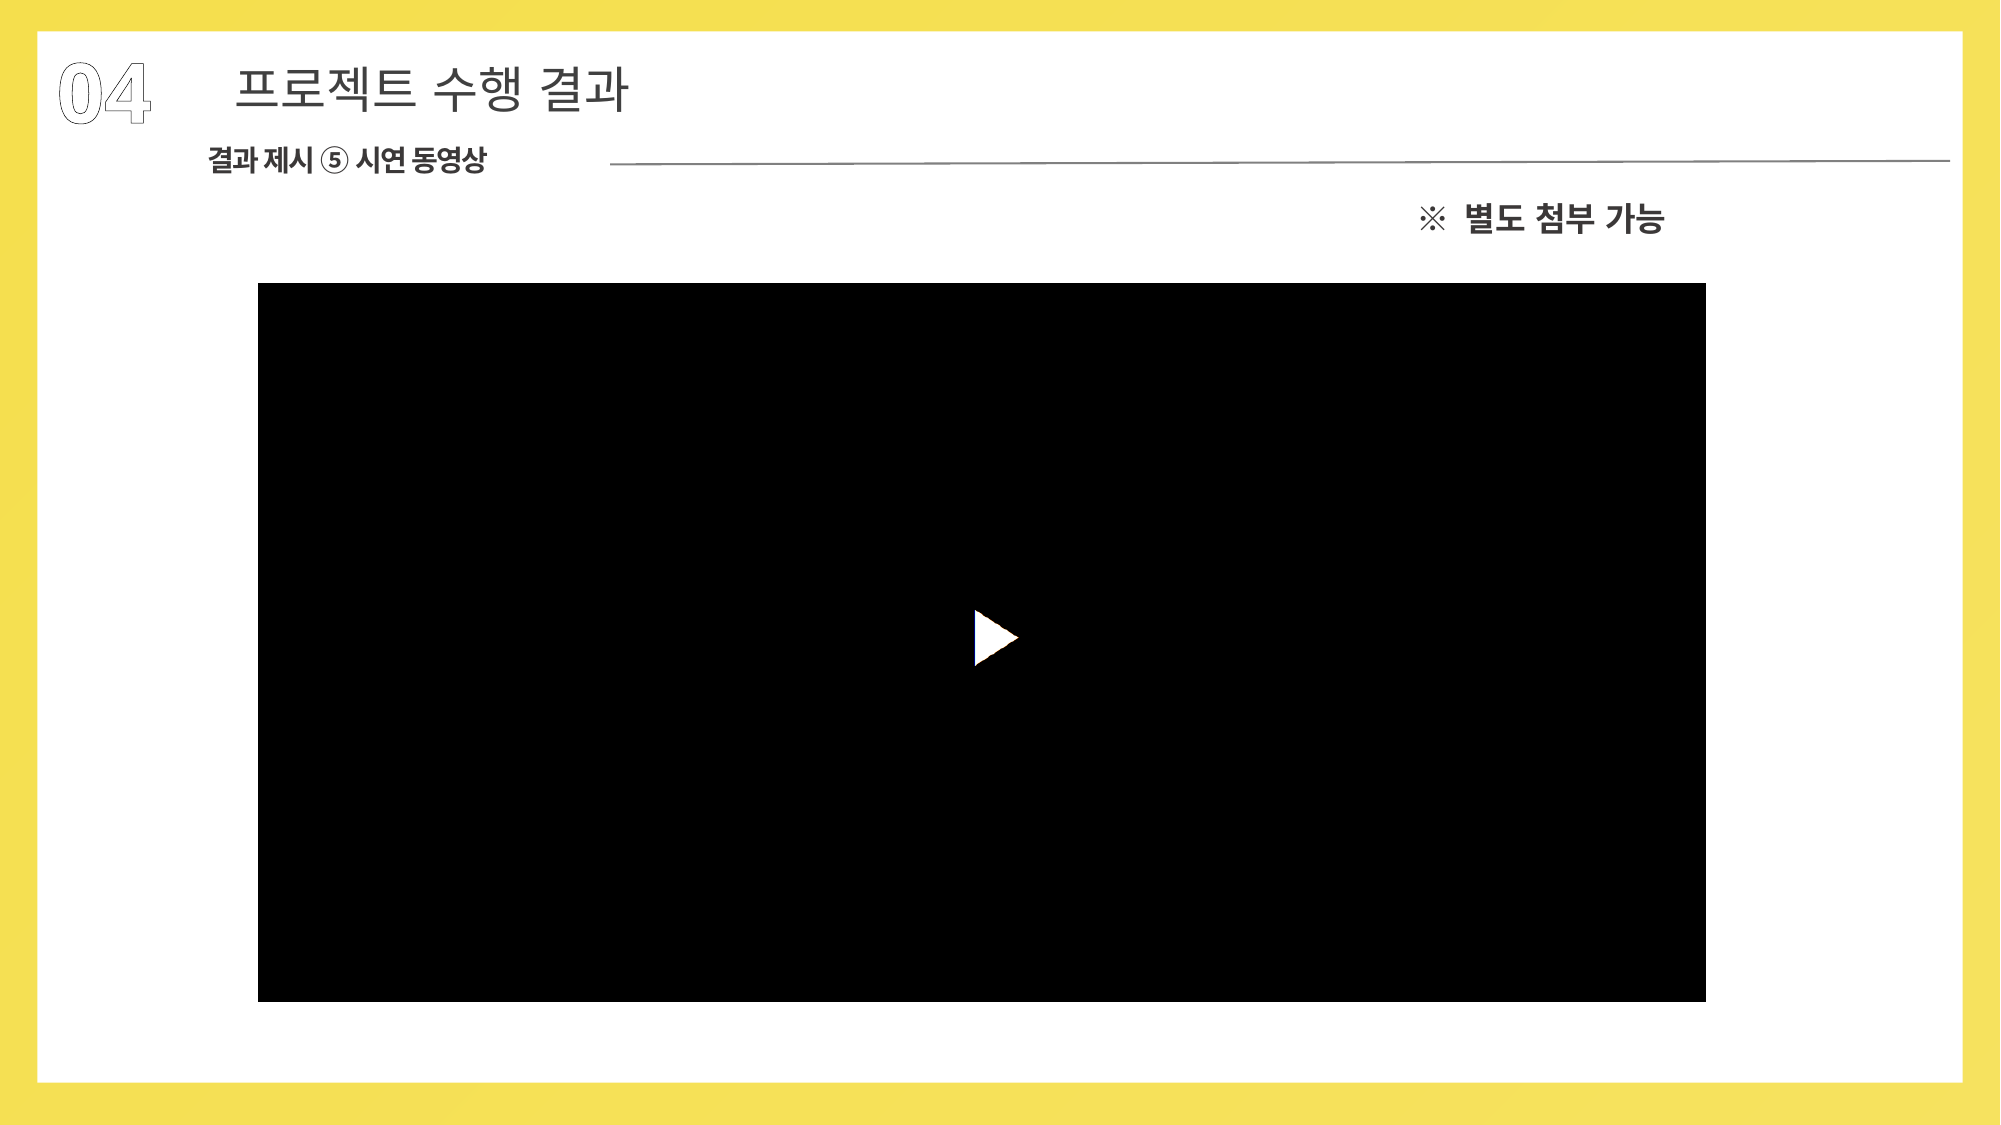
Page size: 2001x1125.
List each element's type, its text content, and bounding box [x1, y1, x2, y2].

picture [255, 278, 1710, 1006]
text_box [36, 30, 1964, 1084]
text_box 04 [41, 32, 233, 148]
text_box 프로젝트 수행 결과 [220, 51, 647, 127]
text_box ※ 별도 첨부 가능 [1401, 190, 1737, 246]
text_box 결과 제시 ⑤ 시연 동영상 [193, 134, 652, 185]
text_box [610, 160, 1951, 165]
